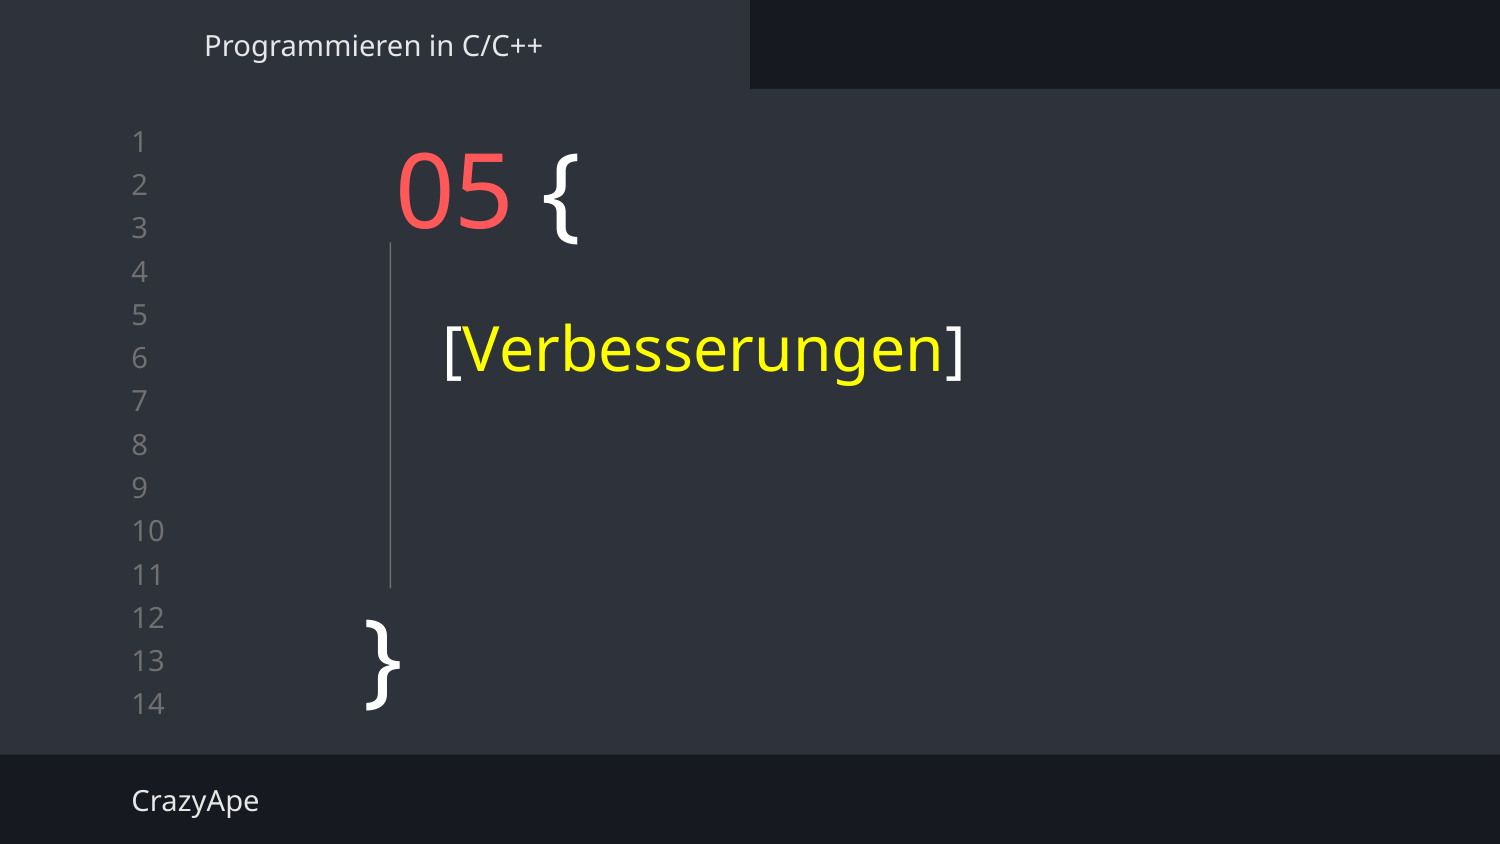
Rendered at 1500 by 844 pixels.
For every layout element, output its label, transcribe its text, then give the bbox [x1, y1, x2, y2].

title 05 { [337, 96, 640, 278]
subtitle CrazyApe [116, 770, 915, 829]
title [Verbesserungen] [427, 302, 1500, 391]
text_box } [348, 588, 432, 717]
subtitle Programmieren in C/C++ [0, 15, 749, 74]
